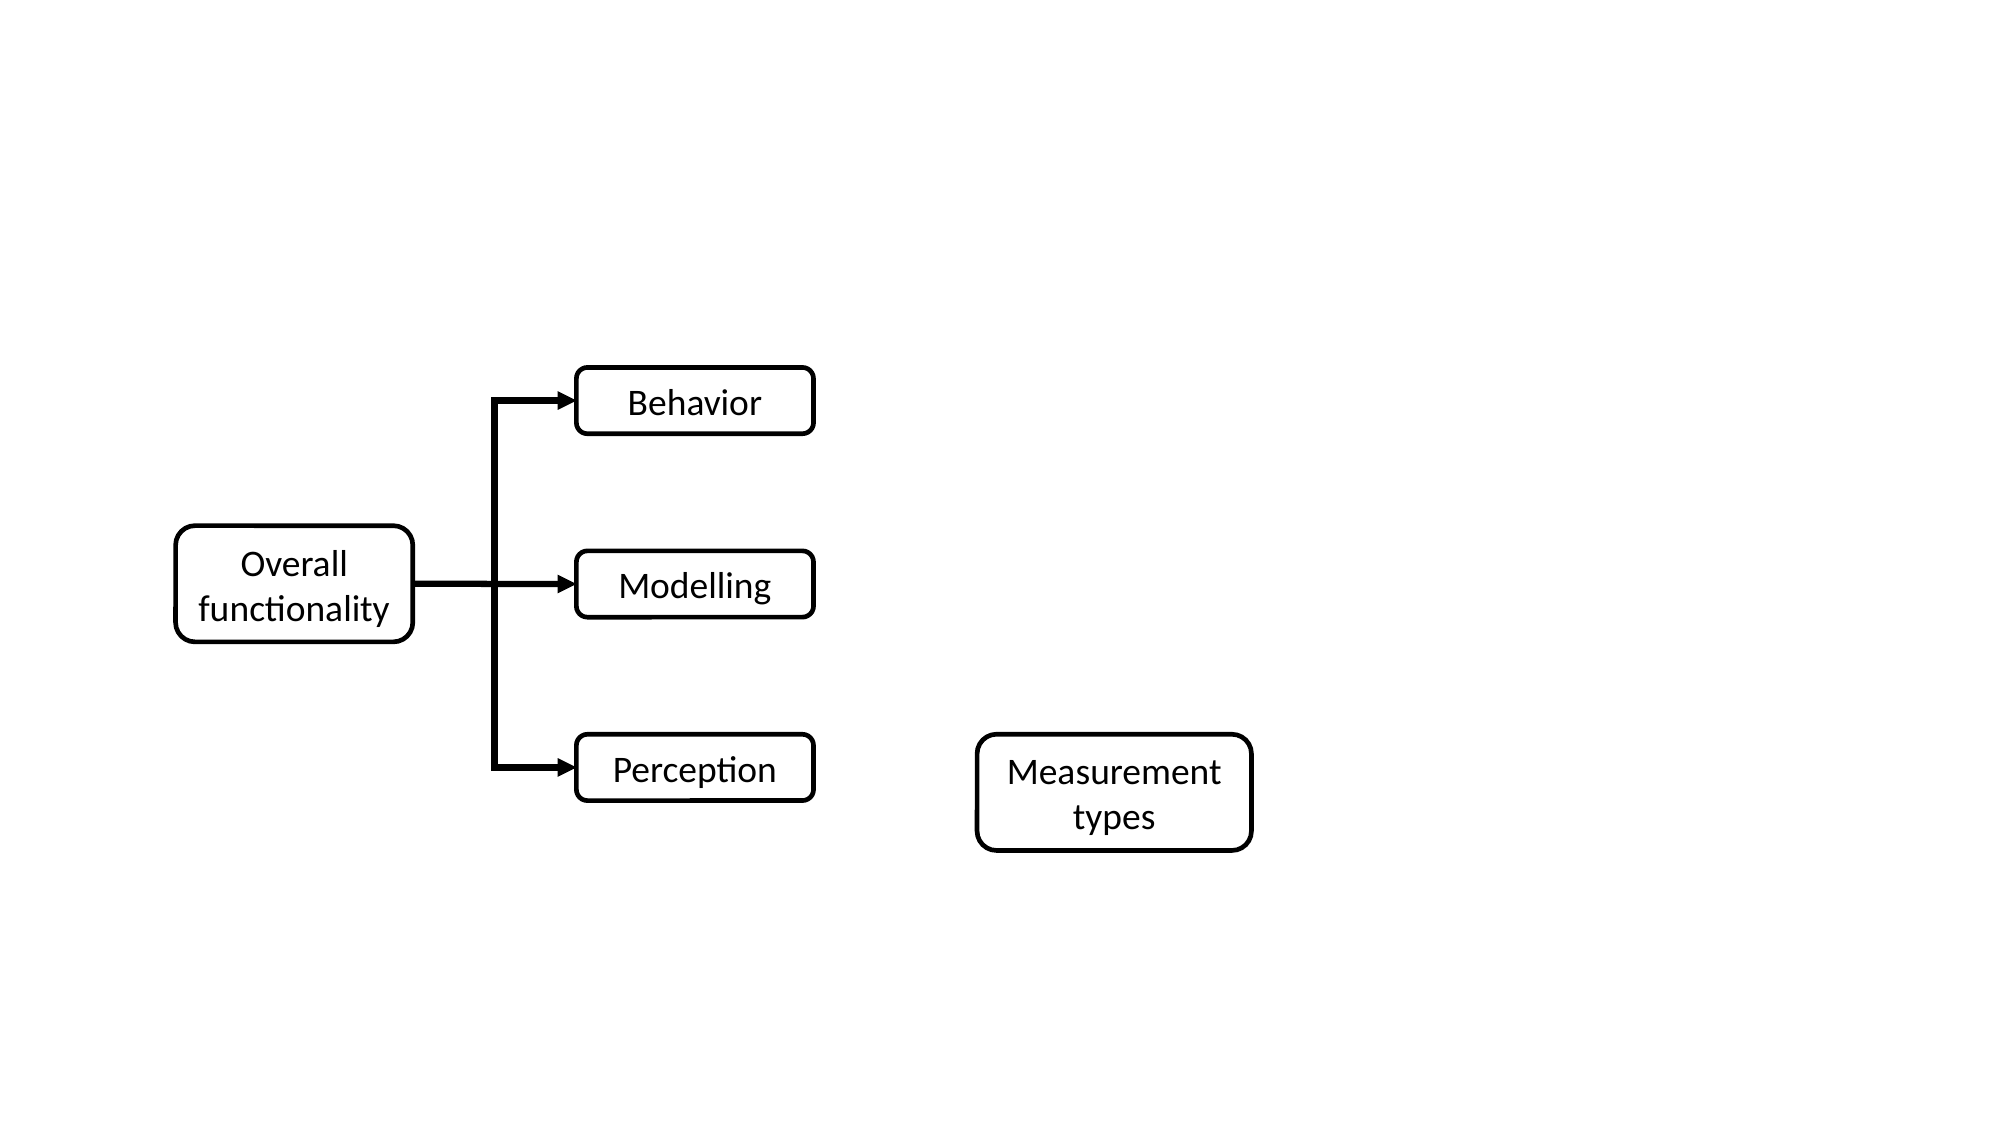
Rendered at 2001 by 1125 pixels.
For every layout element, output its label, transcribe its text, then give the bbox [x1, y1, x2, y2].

text_box Overall functionality [175, 525, 412, 642]
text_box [412, 400, 577, 585]
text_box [412, 585, 577, 768]
text_box Behavior [576, 367, 814, 434]
text_box Measurement types [977, 734, 1252, 851]
text_box Perception [576, 734, 814, 801]
text_box Modelling [577, 550, 814, 618]
